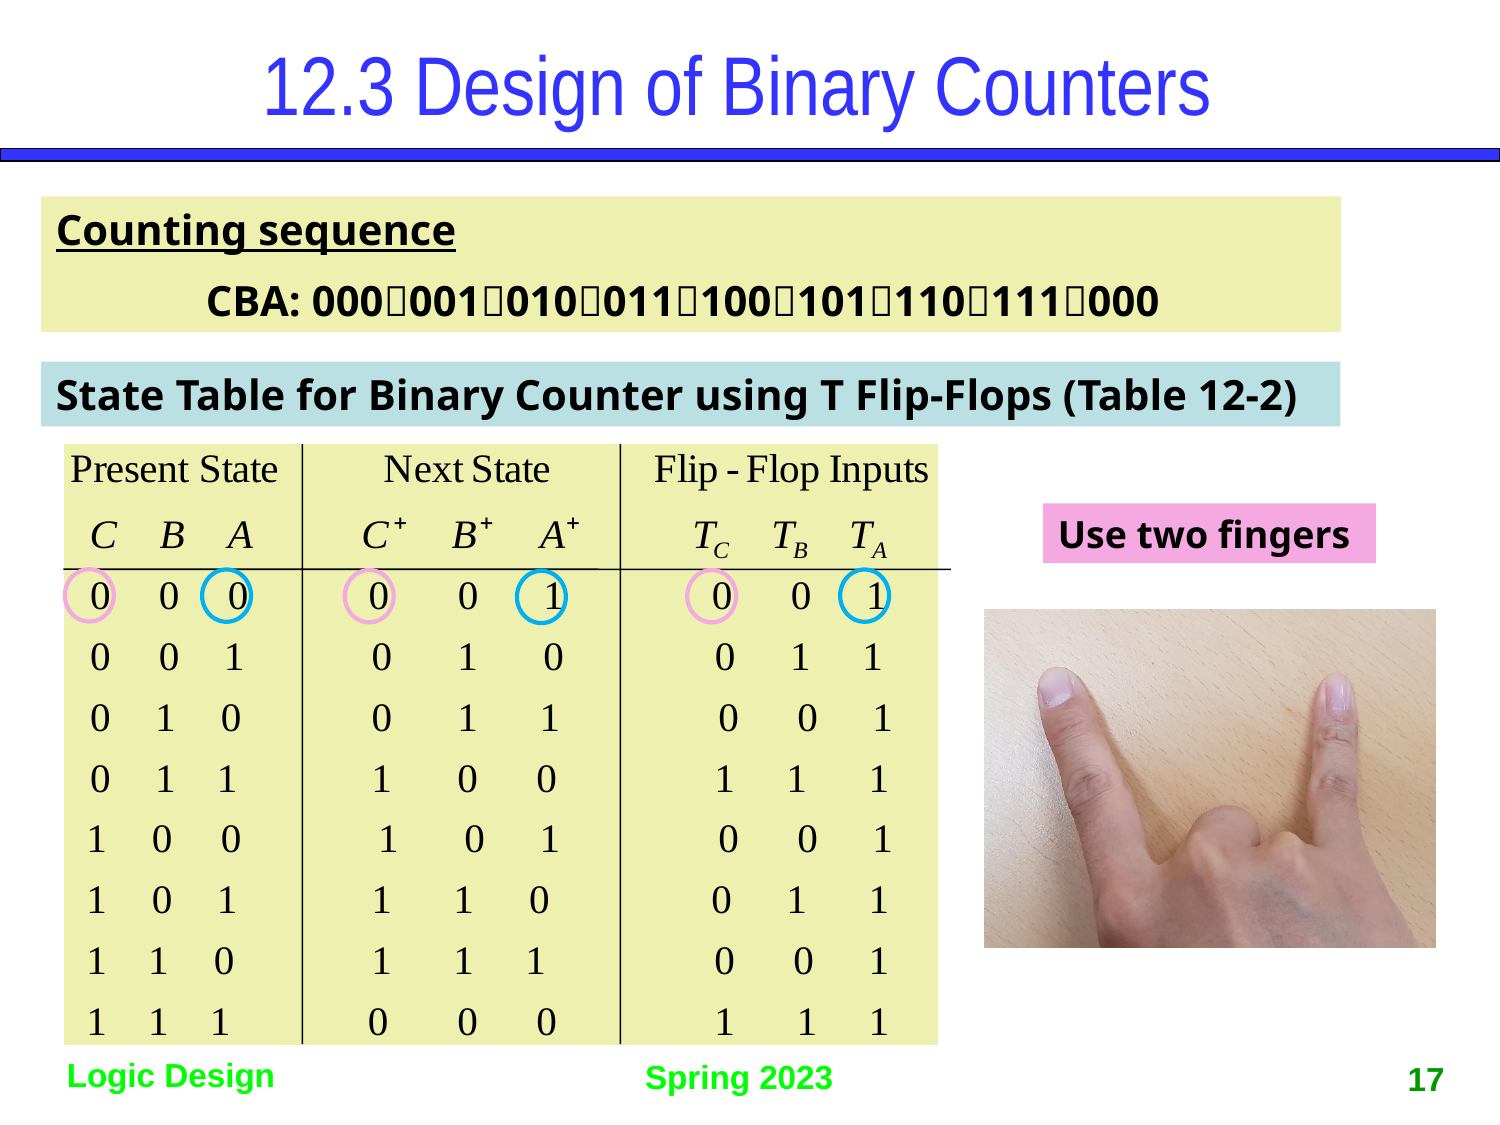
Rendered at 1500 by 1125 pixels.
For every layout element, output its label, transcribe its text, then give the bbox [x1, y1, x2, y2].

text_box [62, 443, 951, 1046]
slide_number 17 [1369, 1034, 1483, 1107]
text_box Counting sequence CBA: 000001010011100101110111000 [41, 196, 1342, 332]
title 12.3 Design of Binary Counters [62, 32, 1413, 132]
text_box State Table for Binary Counter using T Flip-Flops (Table 12-2) [41, 361, 1341, 427]
picture [983, 609, 1436, 949]
text_box Use two fingers [1043, 503, 1376, 564]
